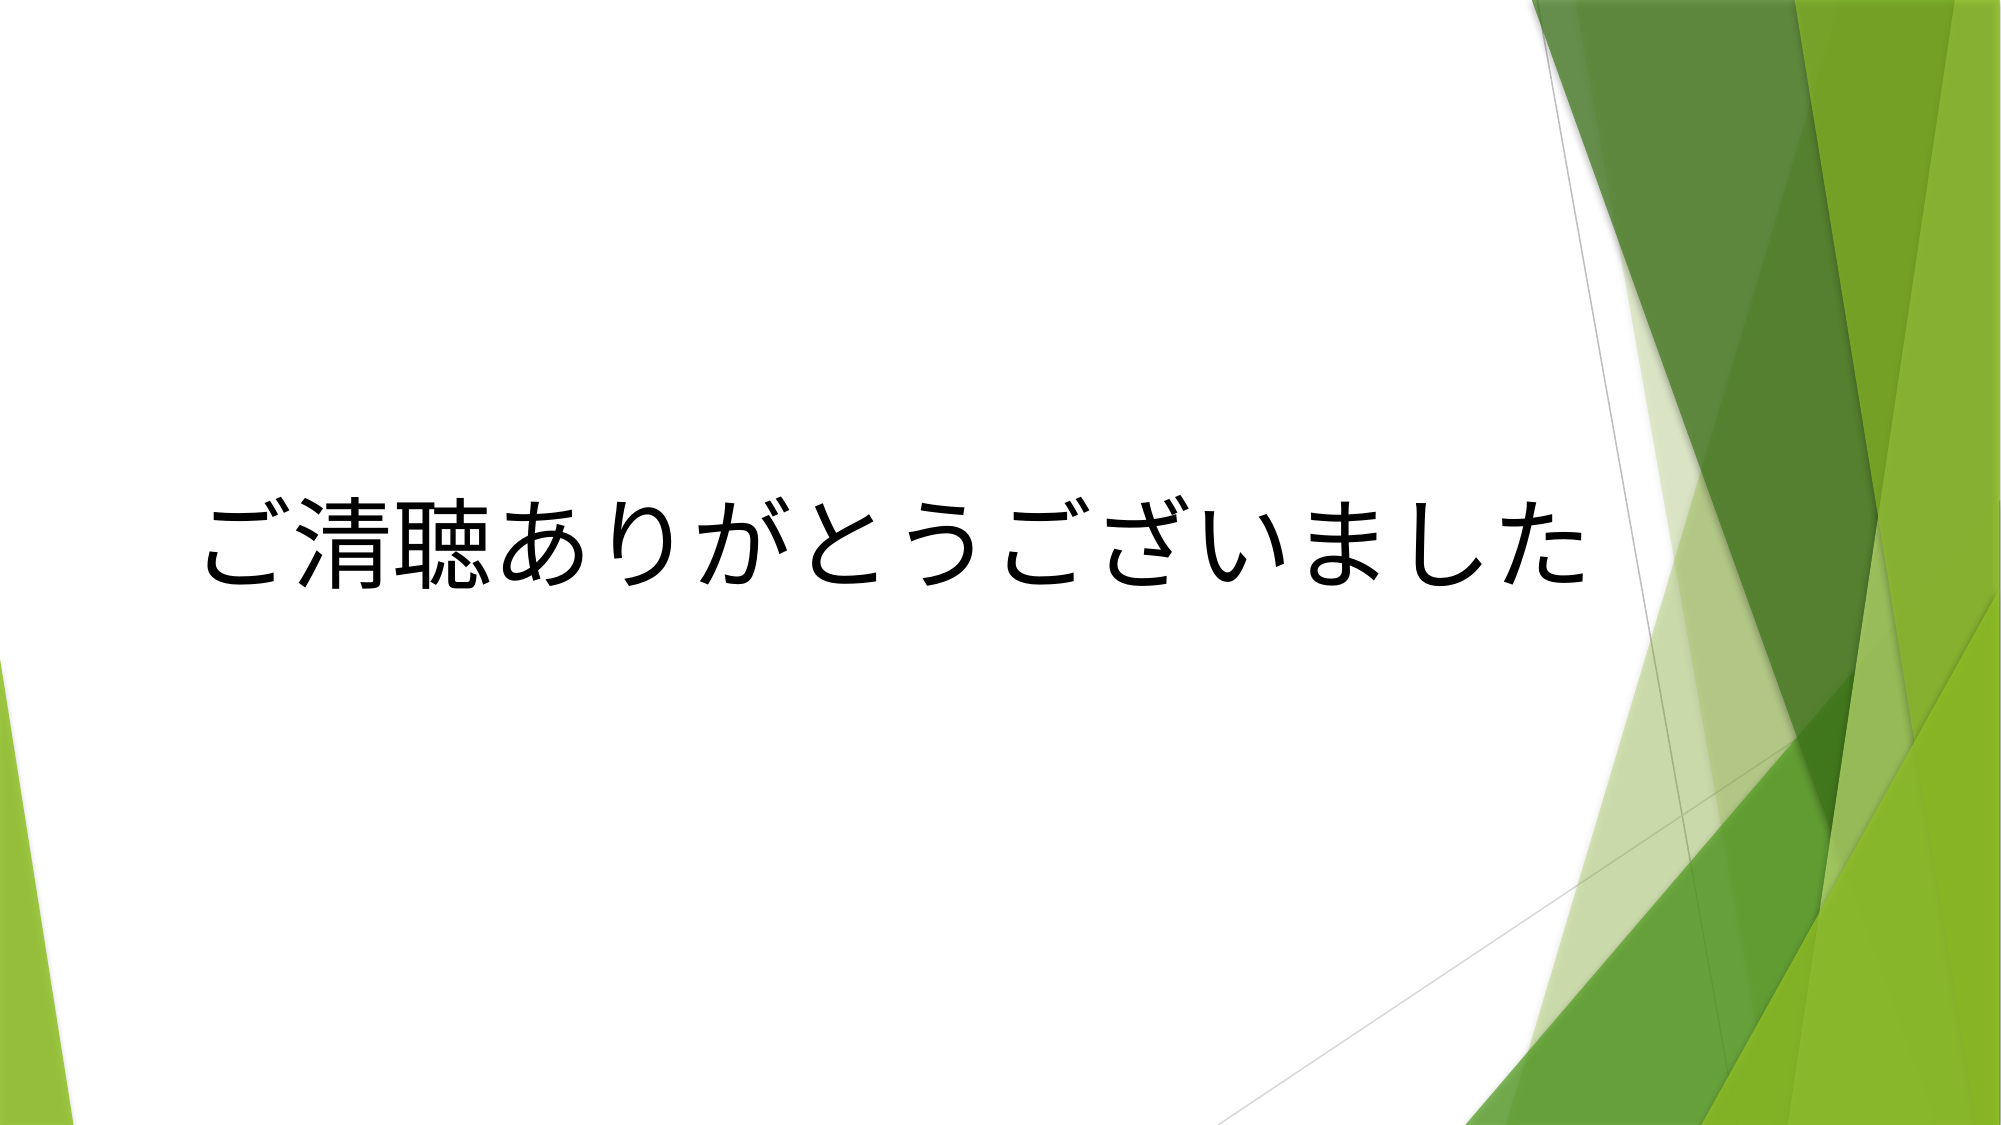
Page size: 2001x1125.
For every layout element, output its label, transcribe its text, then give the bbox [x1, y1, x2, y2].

text_box ご清聴ありがとうございました [177, 473, 1612, 609]
